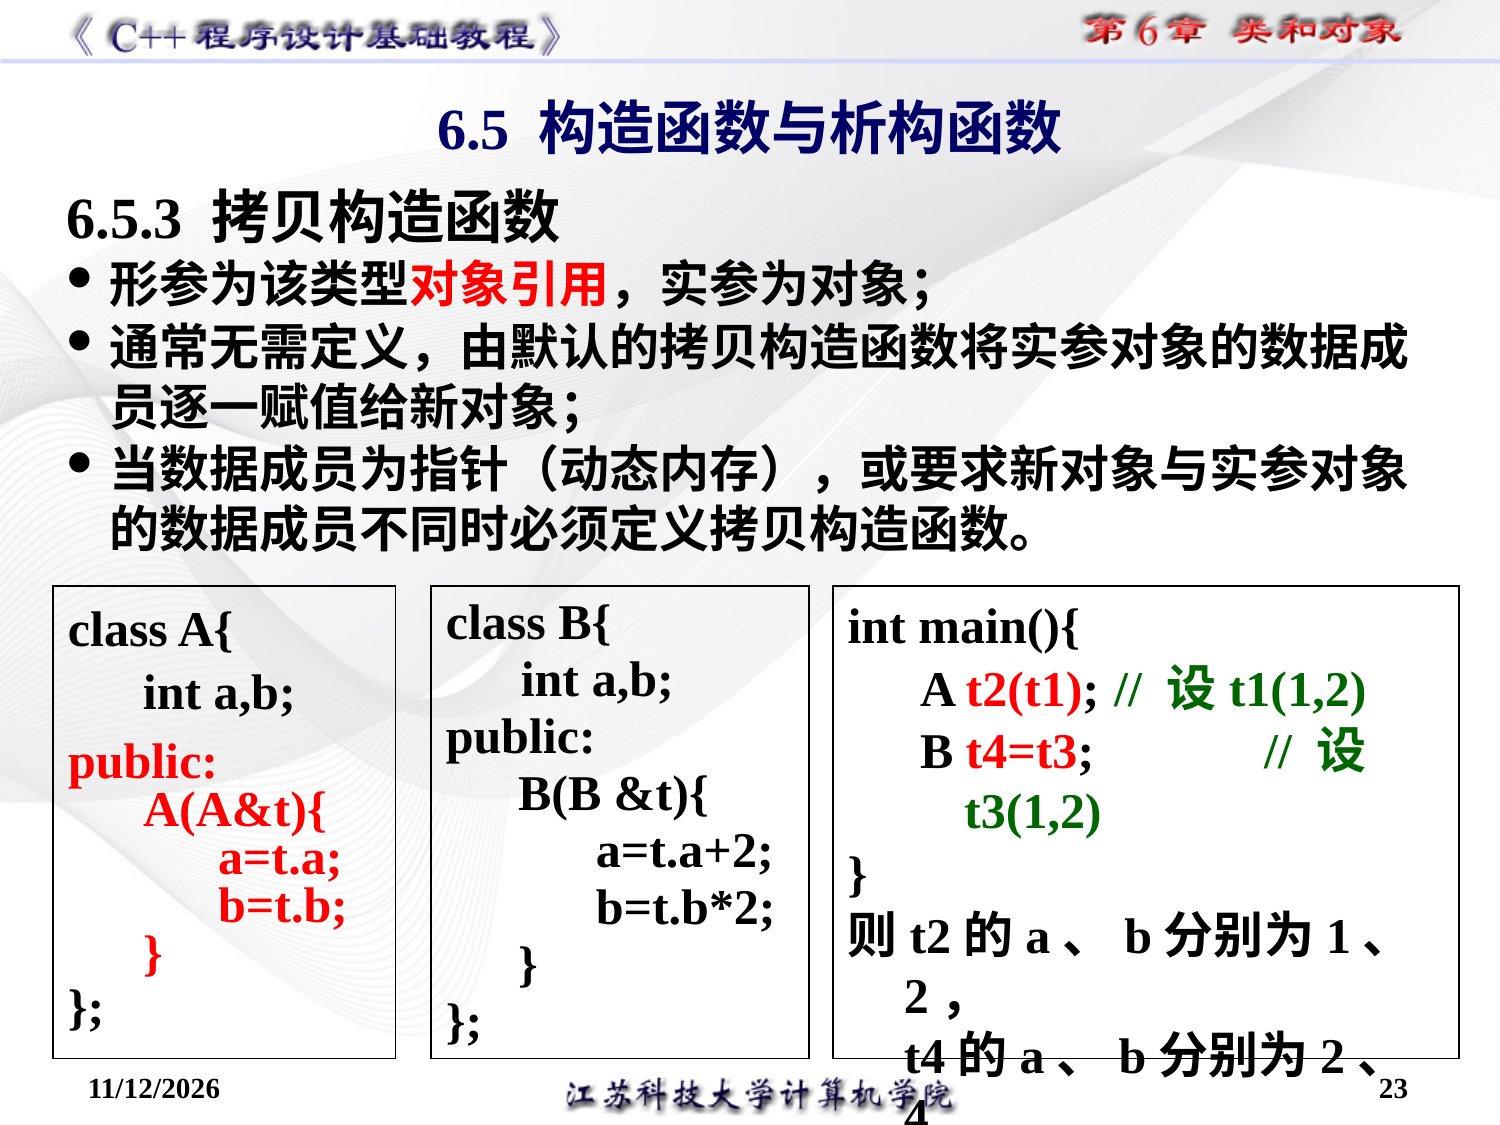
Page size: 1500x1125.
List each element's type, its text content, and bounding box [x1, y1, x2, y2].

picture [0, 0, 1500, 1125]
text_box class B{ int a,b; public: B(B &t){ a=t.a+2; b=t.b*2; } }; [430, 586, 810, 1059]
text_box public: A(A&t){ a=t.a; b=t.b; } [53, 732, 364, 988]
list 6.5.3 拷贝构造函数 形参为该类型对象引用，实参为对象； 通常无需定义，由默认的拷贝构造函数将实参对象的数据成员逐一赋值给新对象； 当数据成员为指针（动态内存），或要求新对象与实参对象的数据成员不同时必须定义拷贝构造函数。 [51, 172, 1448, 587]
text_box class A{ int a,b; }; [53, 586, 396, 1059]
title 6.5 构造函数与析构函数 [74, 80, 1426, 172]
text_box int main(){ A t2(t1); // 设t1(1,2) B t4=t3; // 设t3(1,2) } 则t2的a、b分别为1、2， t4的a、b分别为2、4 注意拷贝构造的形式 [832, 586, 1459, 1059]
